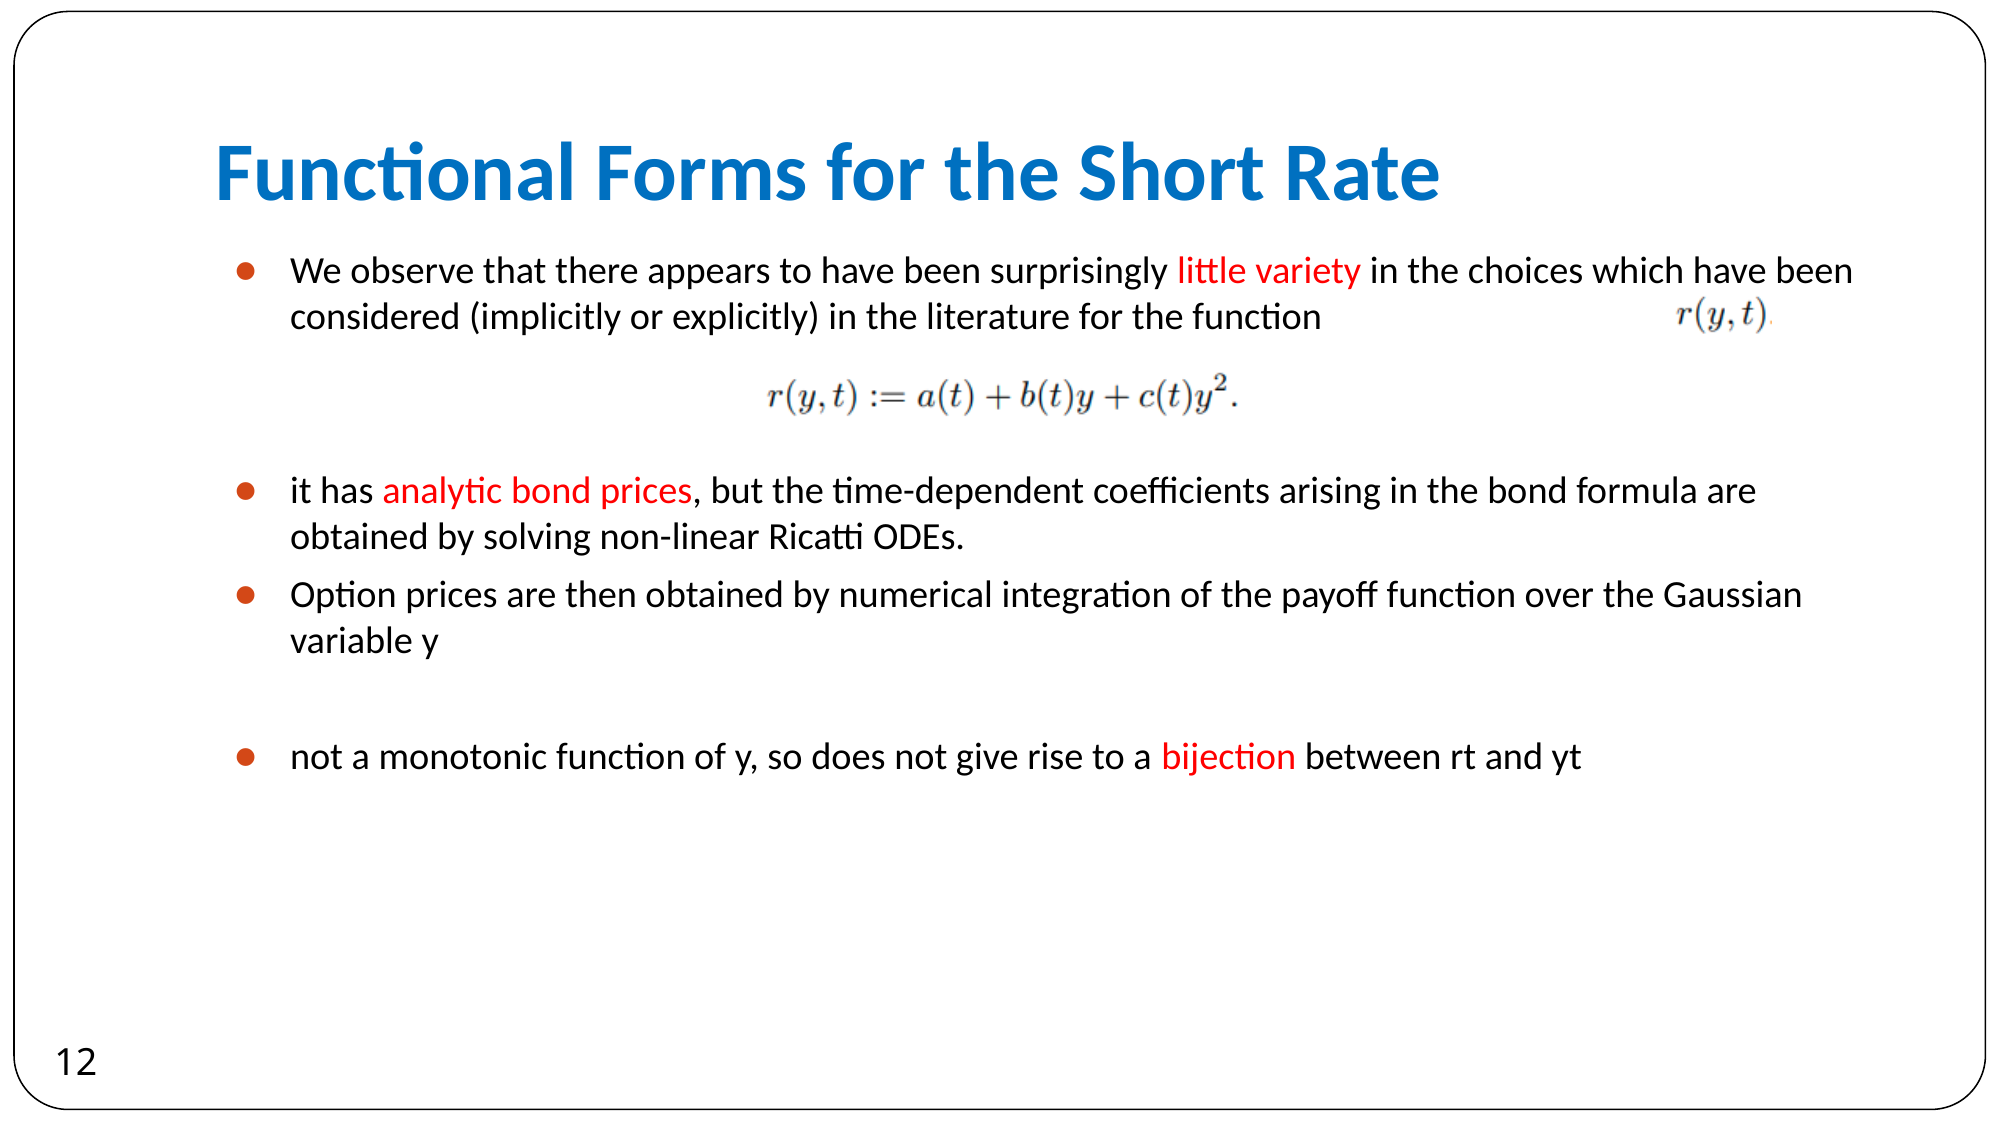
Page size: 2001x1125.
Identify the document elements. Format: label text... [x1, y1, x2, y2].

list We observe that there appears to have been surprisingly little variety in the choices which have been considered (implicitly or explicitly) in the literature for the function it has analytic bond prices, but the time-dependent coefficients arising in the bond formula are obtained by solving non-linear Ricatti ODEs. Option prices are then obtained by numerical integration of the payoff function over the Gaussian variable y not a monotonic function of y, so does not give rise to a bijection between rt and yt [200, 237, 1900, 988]
title Functional Forms for the Short Rate [200, 45, 1900, 233]
picture [750, 351, 1250, 432]
picture [1669, 294, 1772, 338]
